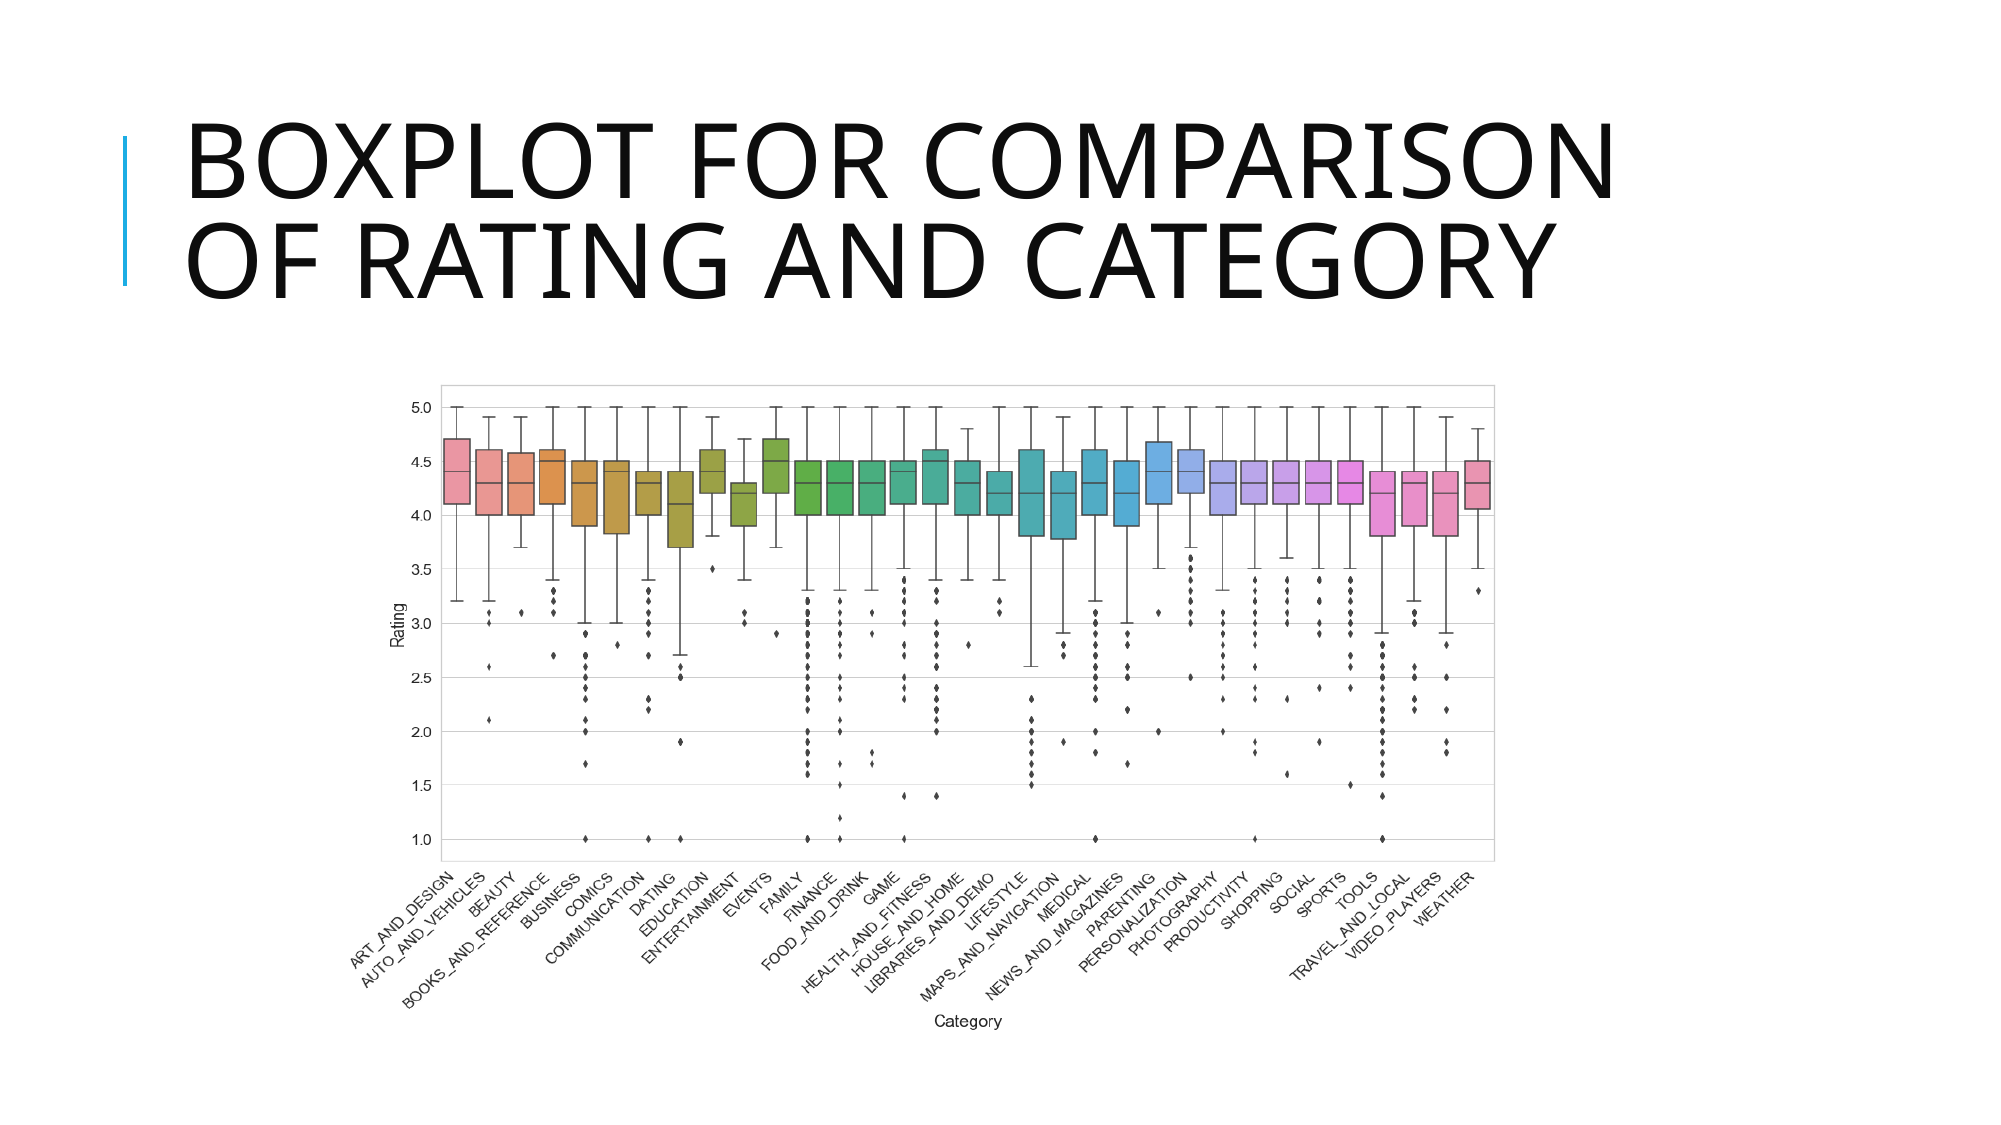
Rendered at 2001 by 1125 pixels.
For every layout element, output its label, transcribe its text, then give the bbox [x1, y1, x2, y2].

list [339, 374, 1505, 1036]
title BOXPLOT FOR COMPARISON OF RATING AND CATEGORY [168, 96, 1763, 342]
